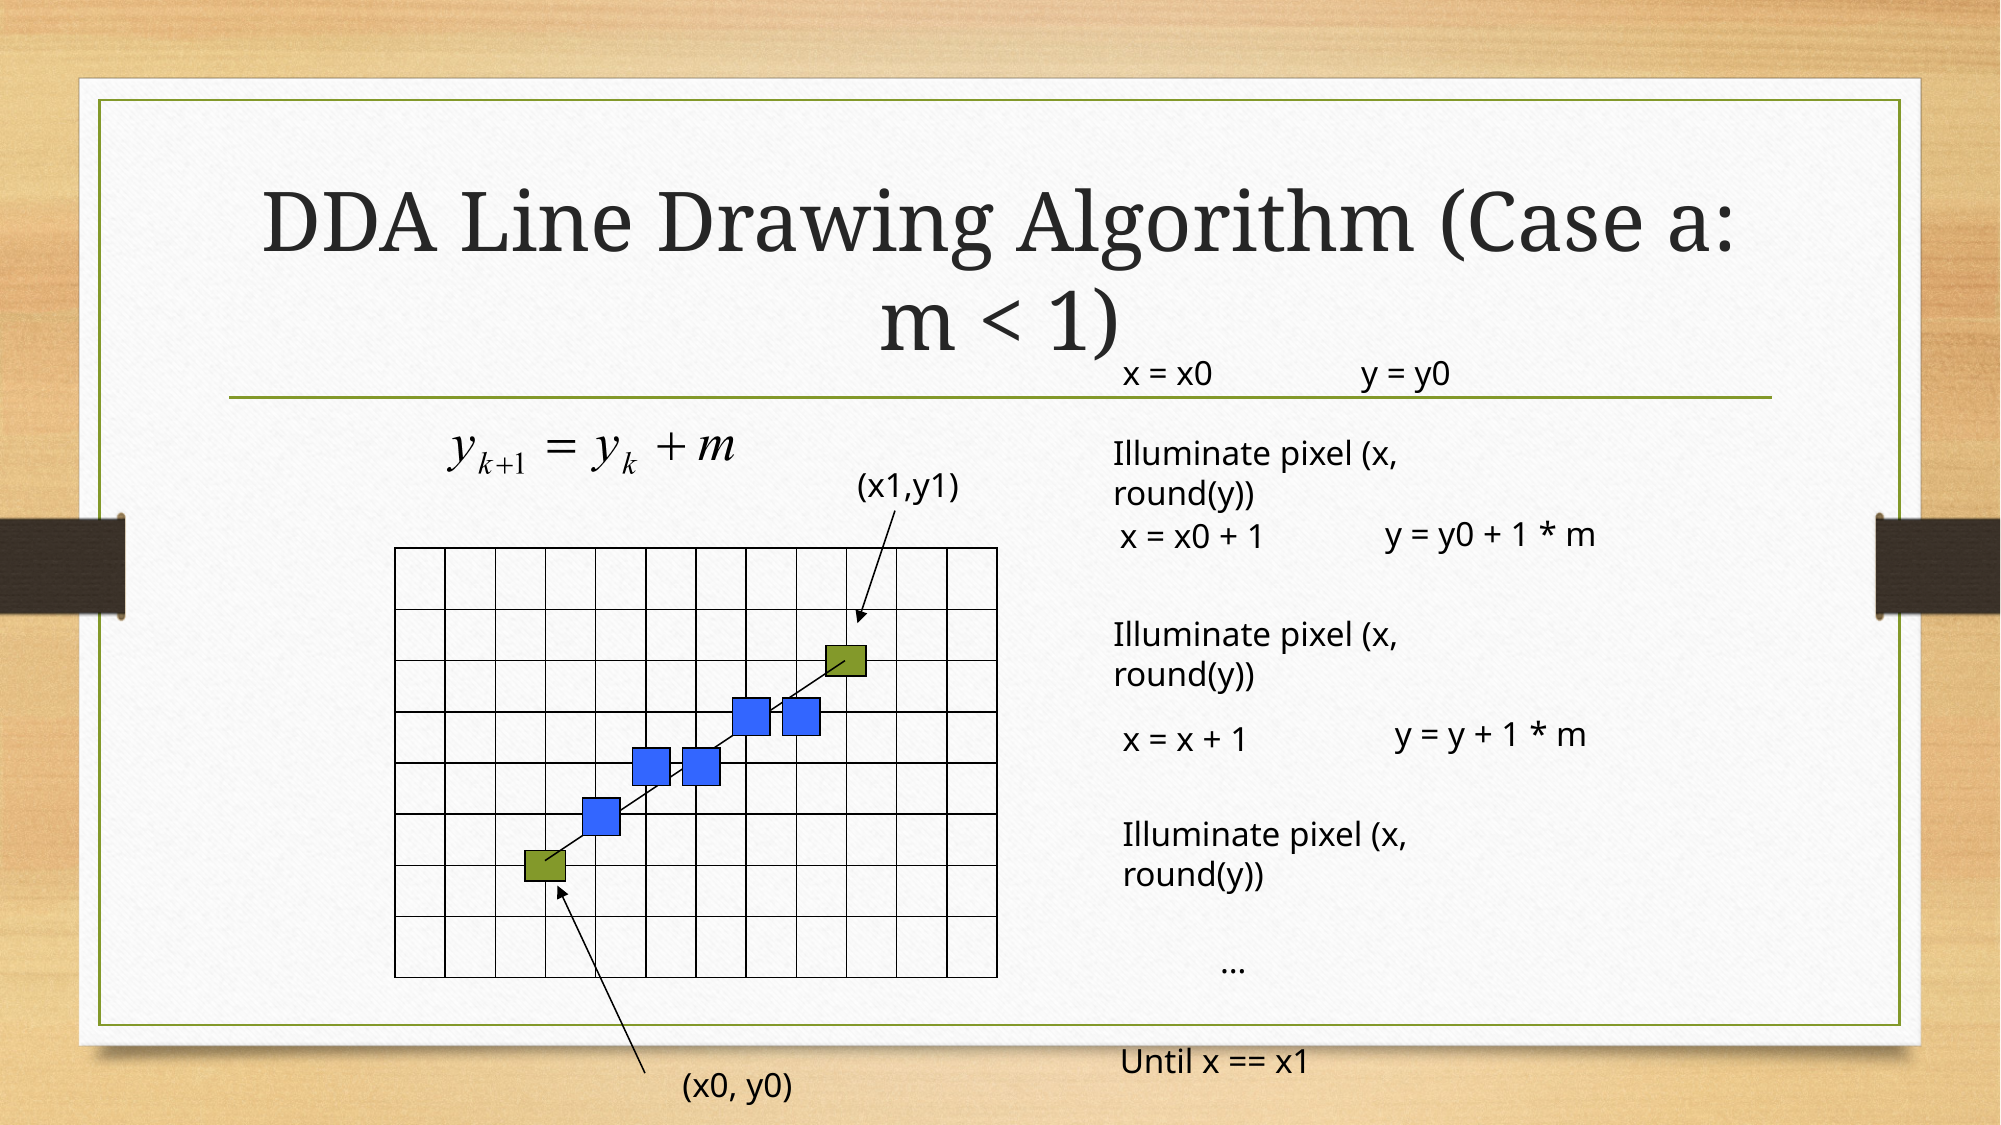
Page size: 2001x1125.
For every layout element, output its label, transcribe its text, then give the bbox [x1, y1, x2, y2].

text_box … [1204, 932, 1263, 988]
picture [0, 0, 2001, 1125]
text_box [857, 510, 896, 624]
title DDA Line Drawing Algorithm (Case a: m < 1) [212, 161, 1788, 375]
text_box x = x0 + 1 [1104, 520, 1305, 563]
text_box Illuminate pixel (x, round(y)) [1098, 605, 1554, 701]
text_box x = x + 1 [1107, 710, 1279, 766]
text_box x = x0 y = y0 [1107, 344, 1508, 400]
text_box y = y0 + 1 * m [1369, 505, 1649, 561]
text_box y = y + 1 * m [1379, 705, 1640, 761]
text_box Illuminate pixel (x, round(y)) [1107, 805, 1563, 901]
text_box Illuminate pixel (x, round(y)) [1098, 424, 1554, 520]
text_box Until x == x1 [1104, 1032, 1343, 1088]
text_box (x1,y1) [842, 457, 978, 513]
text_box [394, 547, 998, 1113]
